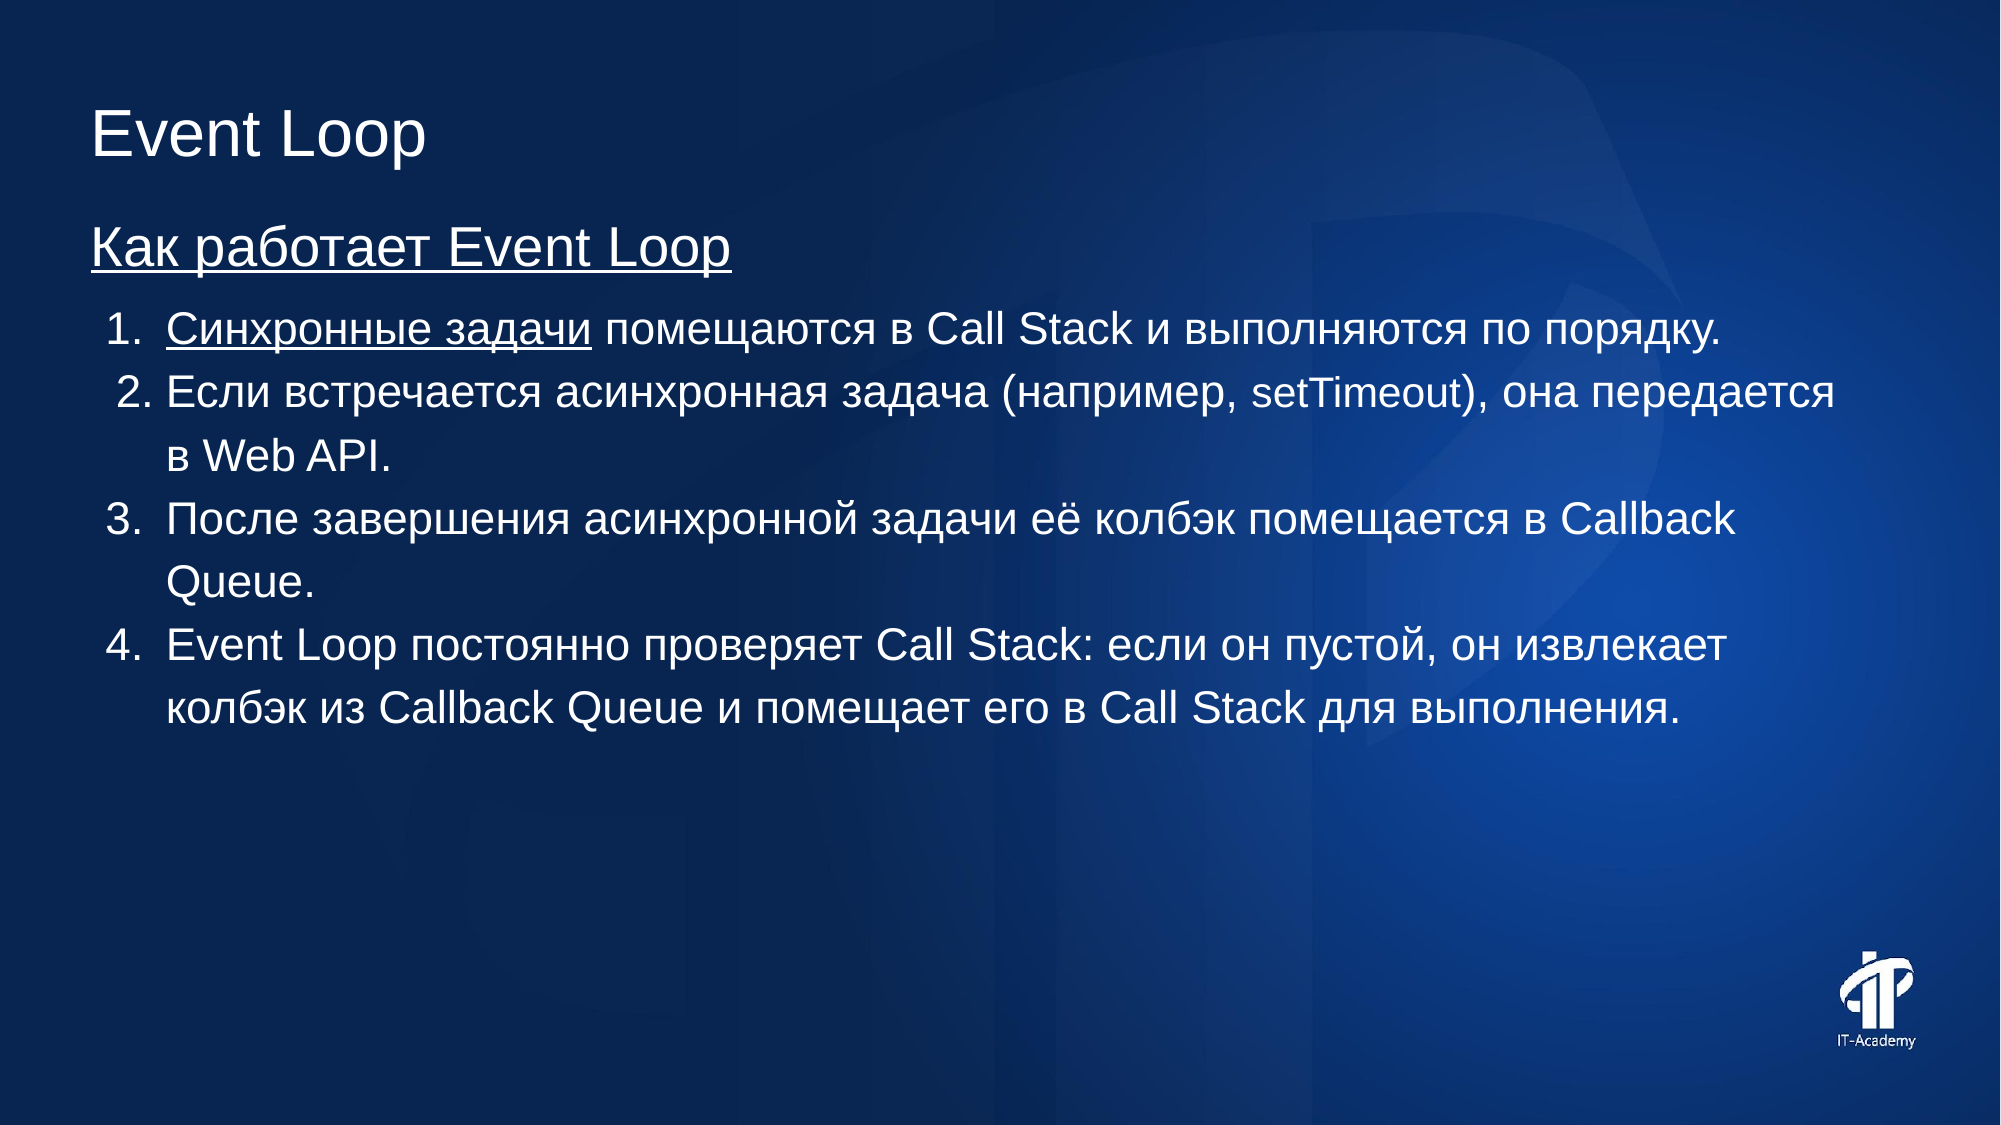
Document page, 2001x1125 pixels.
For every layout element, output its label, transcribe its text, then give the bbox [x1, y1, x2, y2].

text_box Event Loop [76, 74, 1499, 185]
text_box Как работает Event Loop Синхронные задачи помещаются в Call Stack и выполняются по порядку. Если встречается асинхронная задача (например, setTimeout), она передается в Web API. После завершения асинхронной задачи её колбэк помещается в Callback Queue. Event Loop постоянно проверяет Call Stack: если он пустой, он извлекает колбэк из Callback Queue и помещает его в Call Stack для выполнения. [76, 185, 1887, 748]
picture [0, 0, 2001, 1125]
